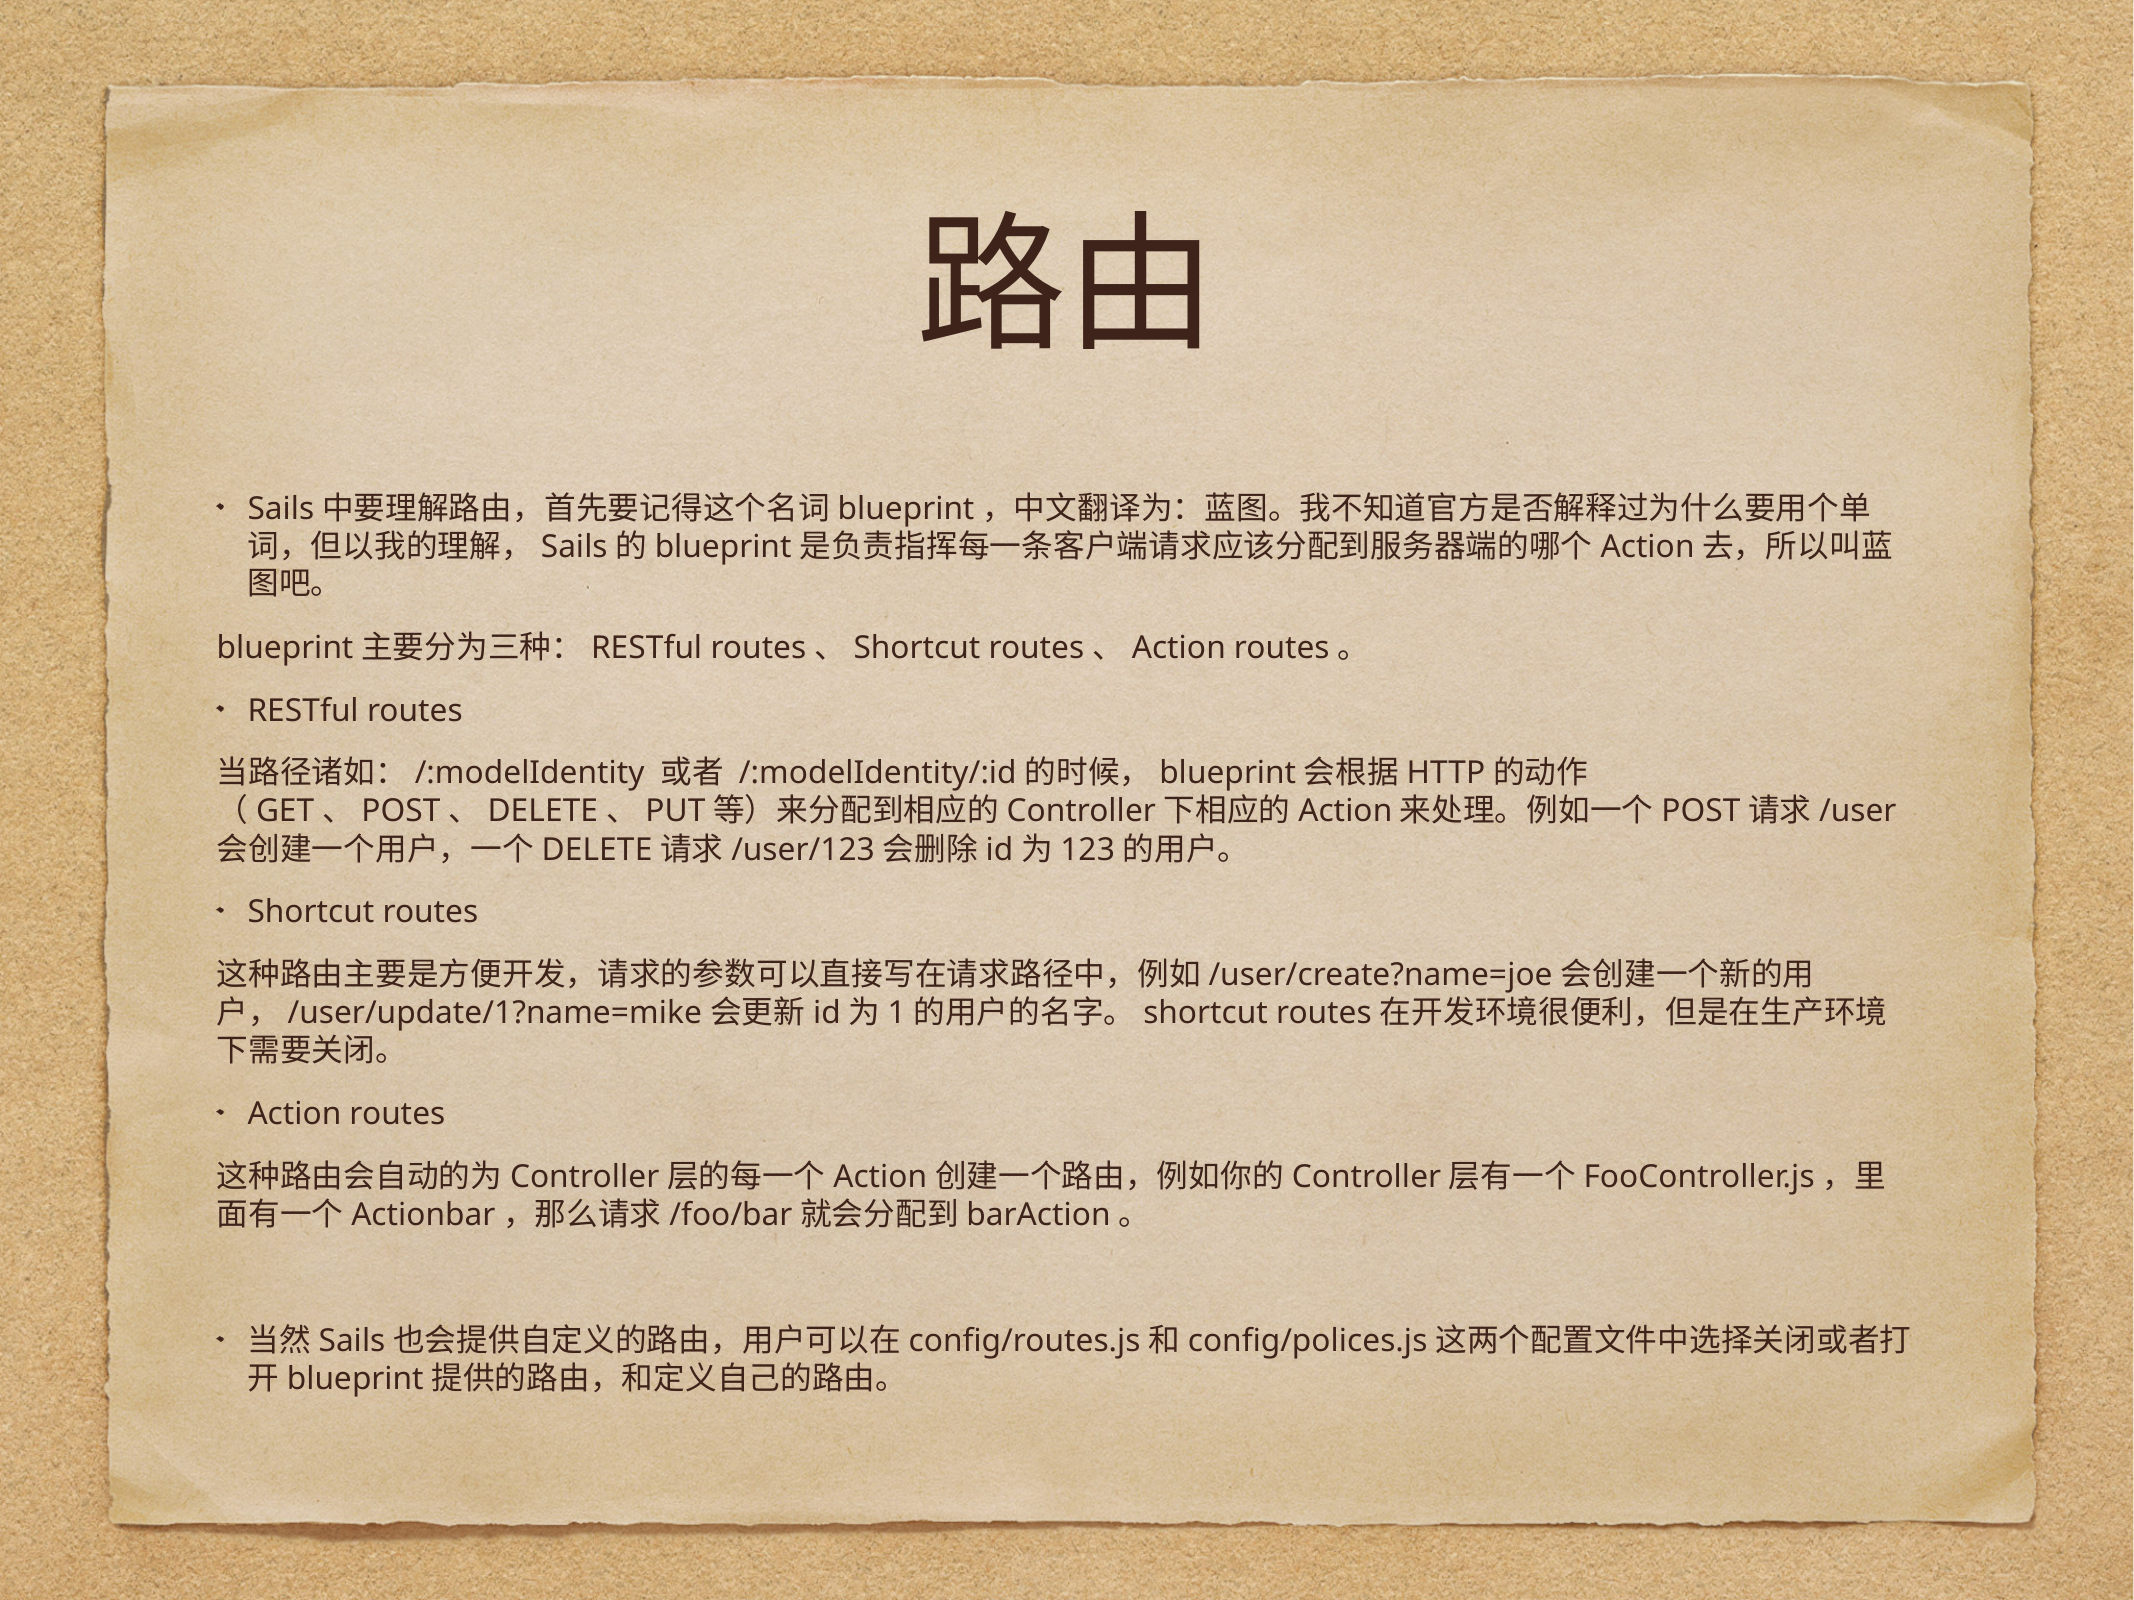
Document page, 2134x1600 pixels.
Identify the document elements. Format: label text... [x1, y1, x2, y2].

title 路由 [207, 103, 1926, 451]
picture [0, 0, 2134, 1600]
list Sails中要理解路由，首先要记得这个名词blueprint，中文翻译为：蓝图。我不知道官方是否解释过为什么要用个单词，但以我的理解，Sails的blueprint是负责指挥每一条客户端请求应该分配到服务器端的哪个Action去，所以叫蓝图吧。 blueprint主要分为三种：RESTful routes、Shortcut routes、Action routes。 RESTful routes 当路径诸如：/:modelIdentity 或者 /:modelIdentity/:id的时候，blueprint会根据HTTP的动作（GET、POST、DELETE、PUT等）来分配到相应的Controller下相应的Action来处理。例如一个POST请求/user会创建一个用户，一个DELETE请求/user/123会删除id为123的用户。 Shortcut routes 这种路由主要是方便开发，请求的参数可以直接写在请求路径中，例如/user/create?name=joe会创建一个新的用户，/user/update/1?name=mike会更新id为1的用户的名字。shortcut routes在开发环境很便利，但是在生产环境下需要关闭。 Action routes 这种路由会自动的为Controller层的每一个Action创建一个路由，例如你的Controller层有一个FooController.js，里面有一个Actionbar，那么请求/foo/bar就会分配到barAction。 当然Sails也会提供自定义的路由，用户可以在config/routes.js和config/polices.js这两个配置文件中选择关闭或者打开blueprint提供的路由，和定义自己的路由。 [207, 461, 1926, 1422]
